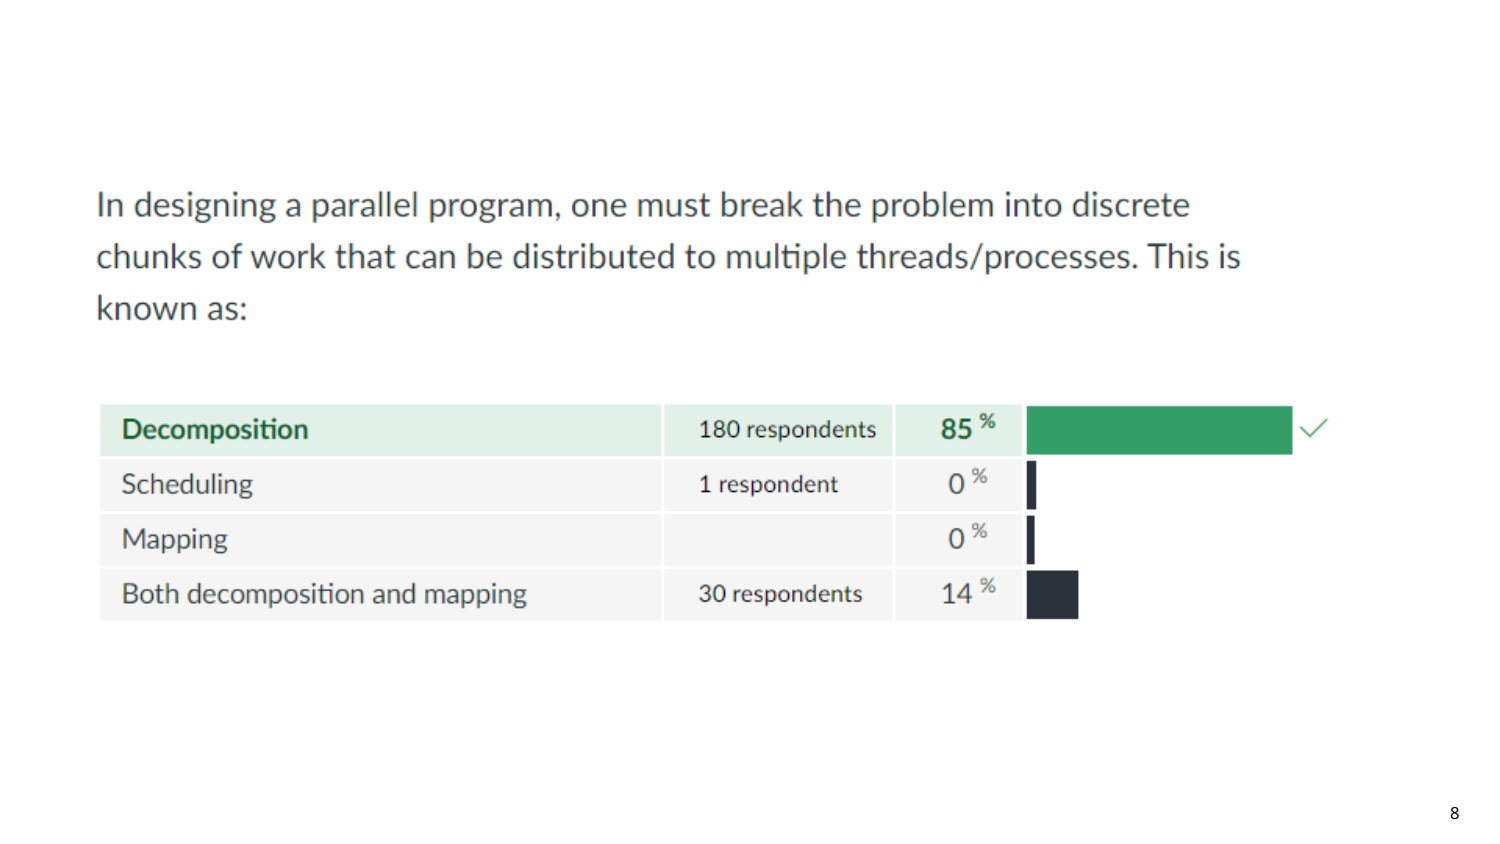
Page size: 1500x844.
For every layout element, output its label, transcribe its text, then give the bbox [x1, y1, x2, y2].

picture [76, 173, 1350, 636]
slide_number 8 [1410, 791, 1500, 838]
